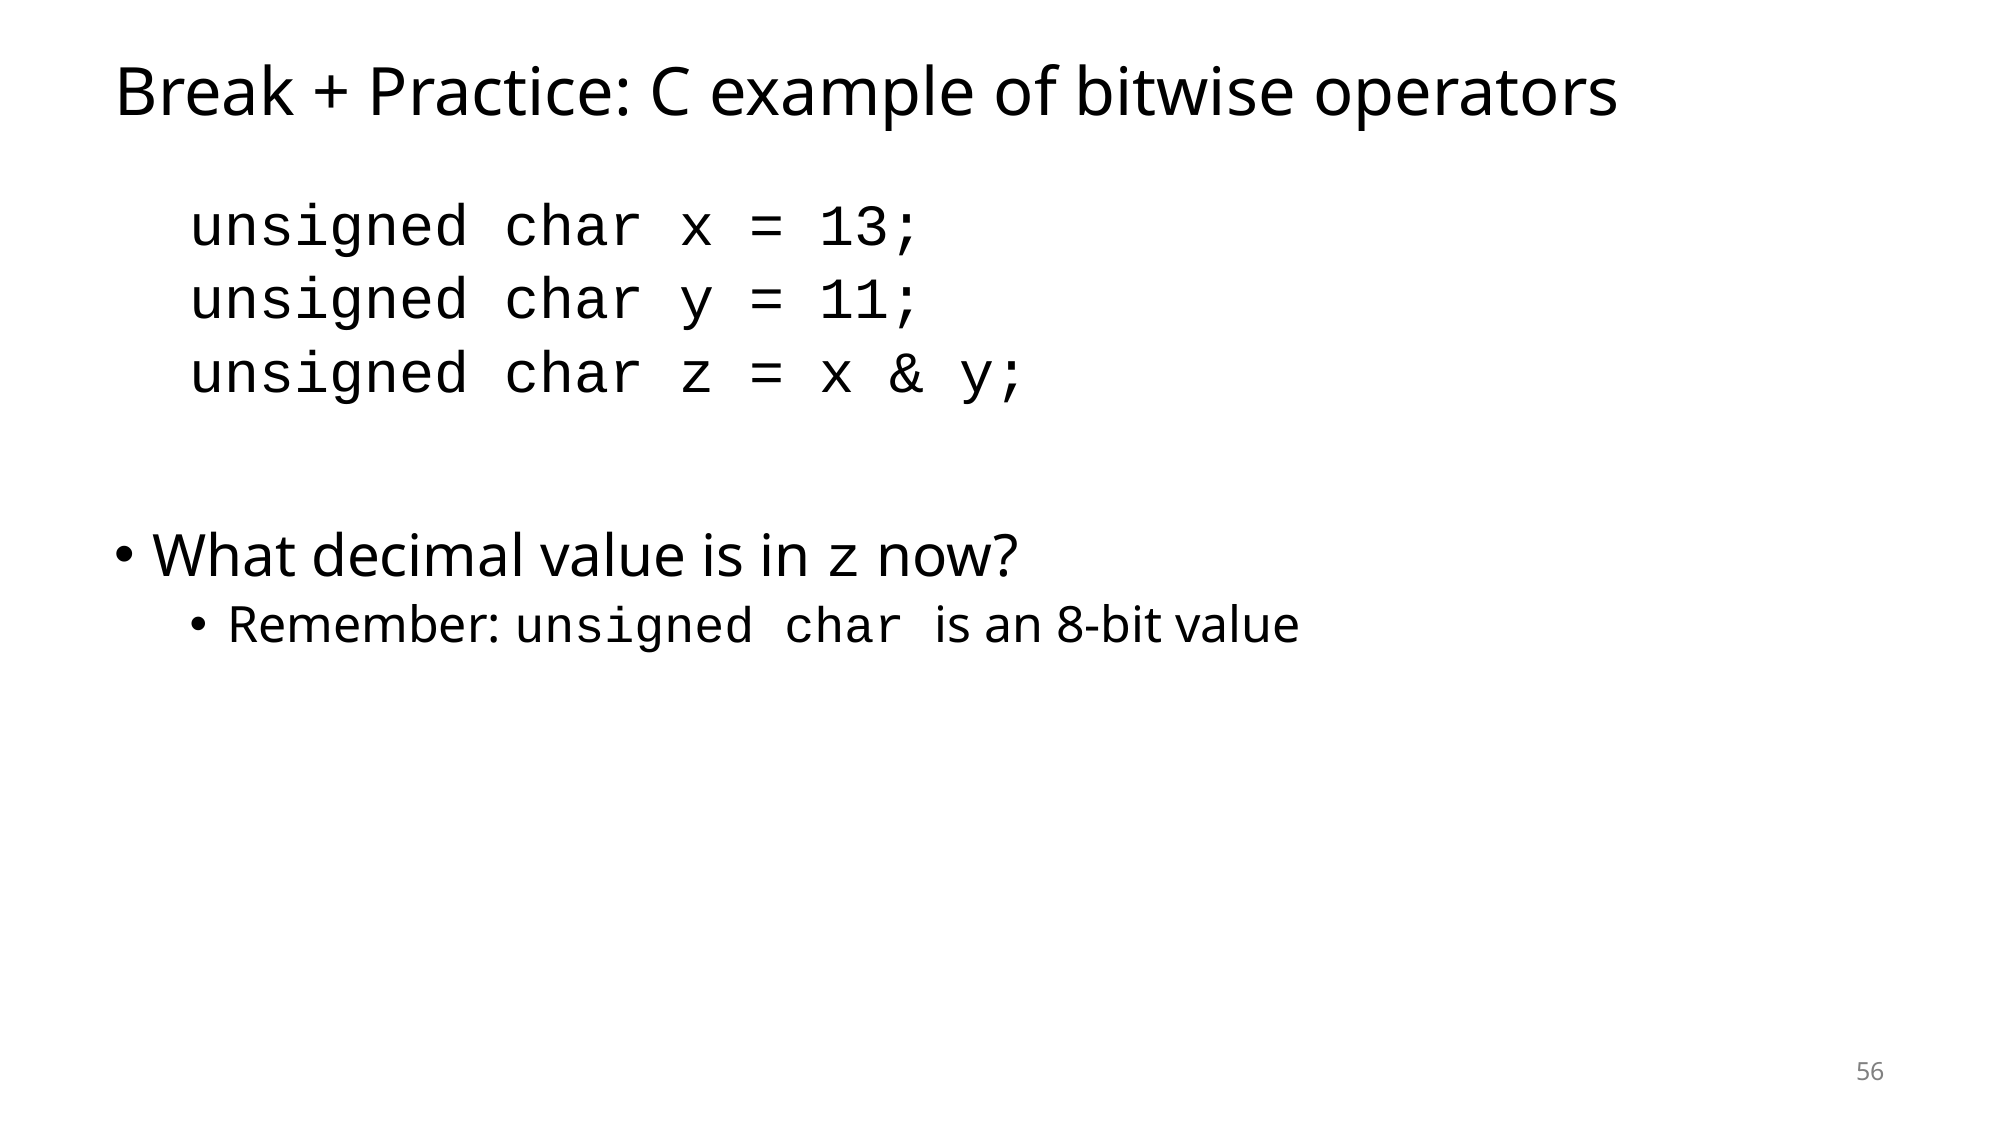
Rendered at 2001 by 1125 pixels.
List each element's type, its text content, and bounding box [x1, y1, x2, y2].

slide_number 56 [1749, 1042, 1900, 1103]
title Break + Practice: C example of bitwise operators [99, 37, 1900, 150]
list unsigned char x = 13; unsigned char y = 11; unsigned char z = x & y; What decimal value is in z now? Remember: unsigned char is an 8-bit value [99, 187, 1900, 1013]
